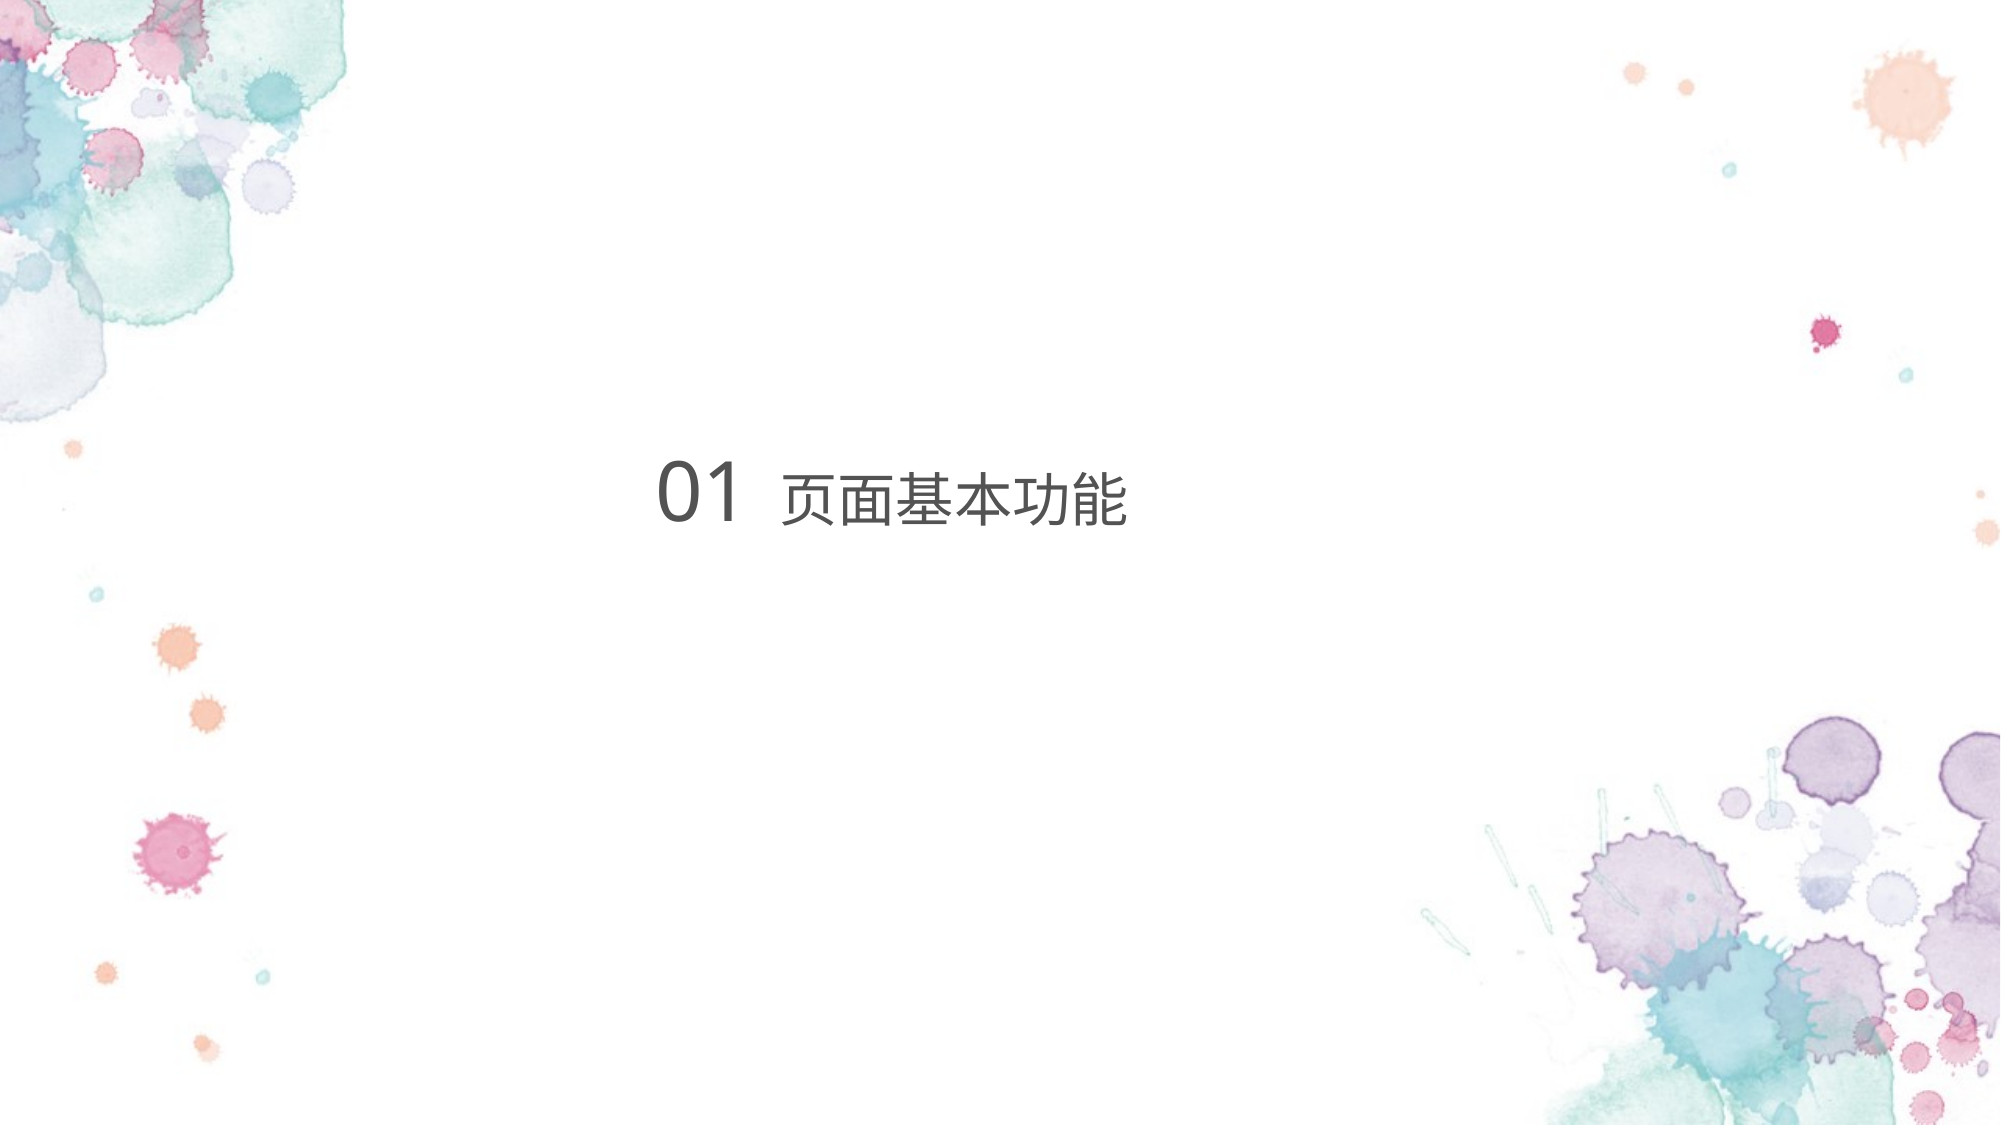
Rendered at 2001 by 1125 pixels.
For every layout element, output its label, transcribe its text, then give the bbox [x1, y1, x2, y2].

text_box 01 页面基本功能 [640, 430, 1442, 546]
picture [0, 0, 2001, 1125]
